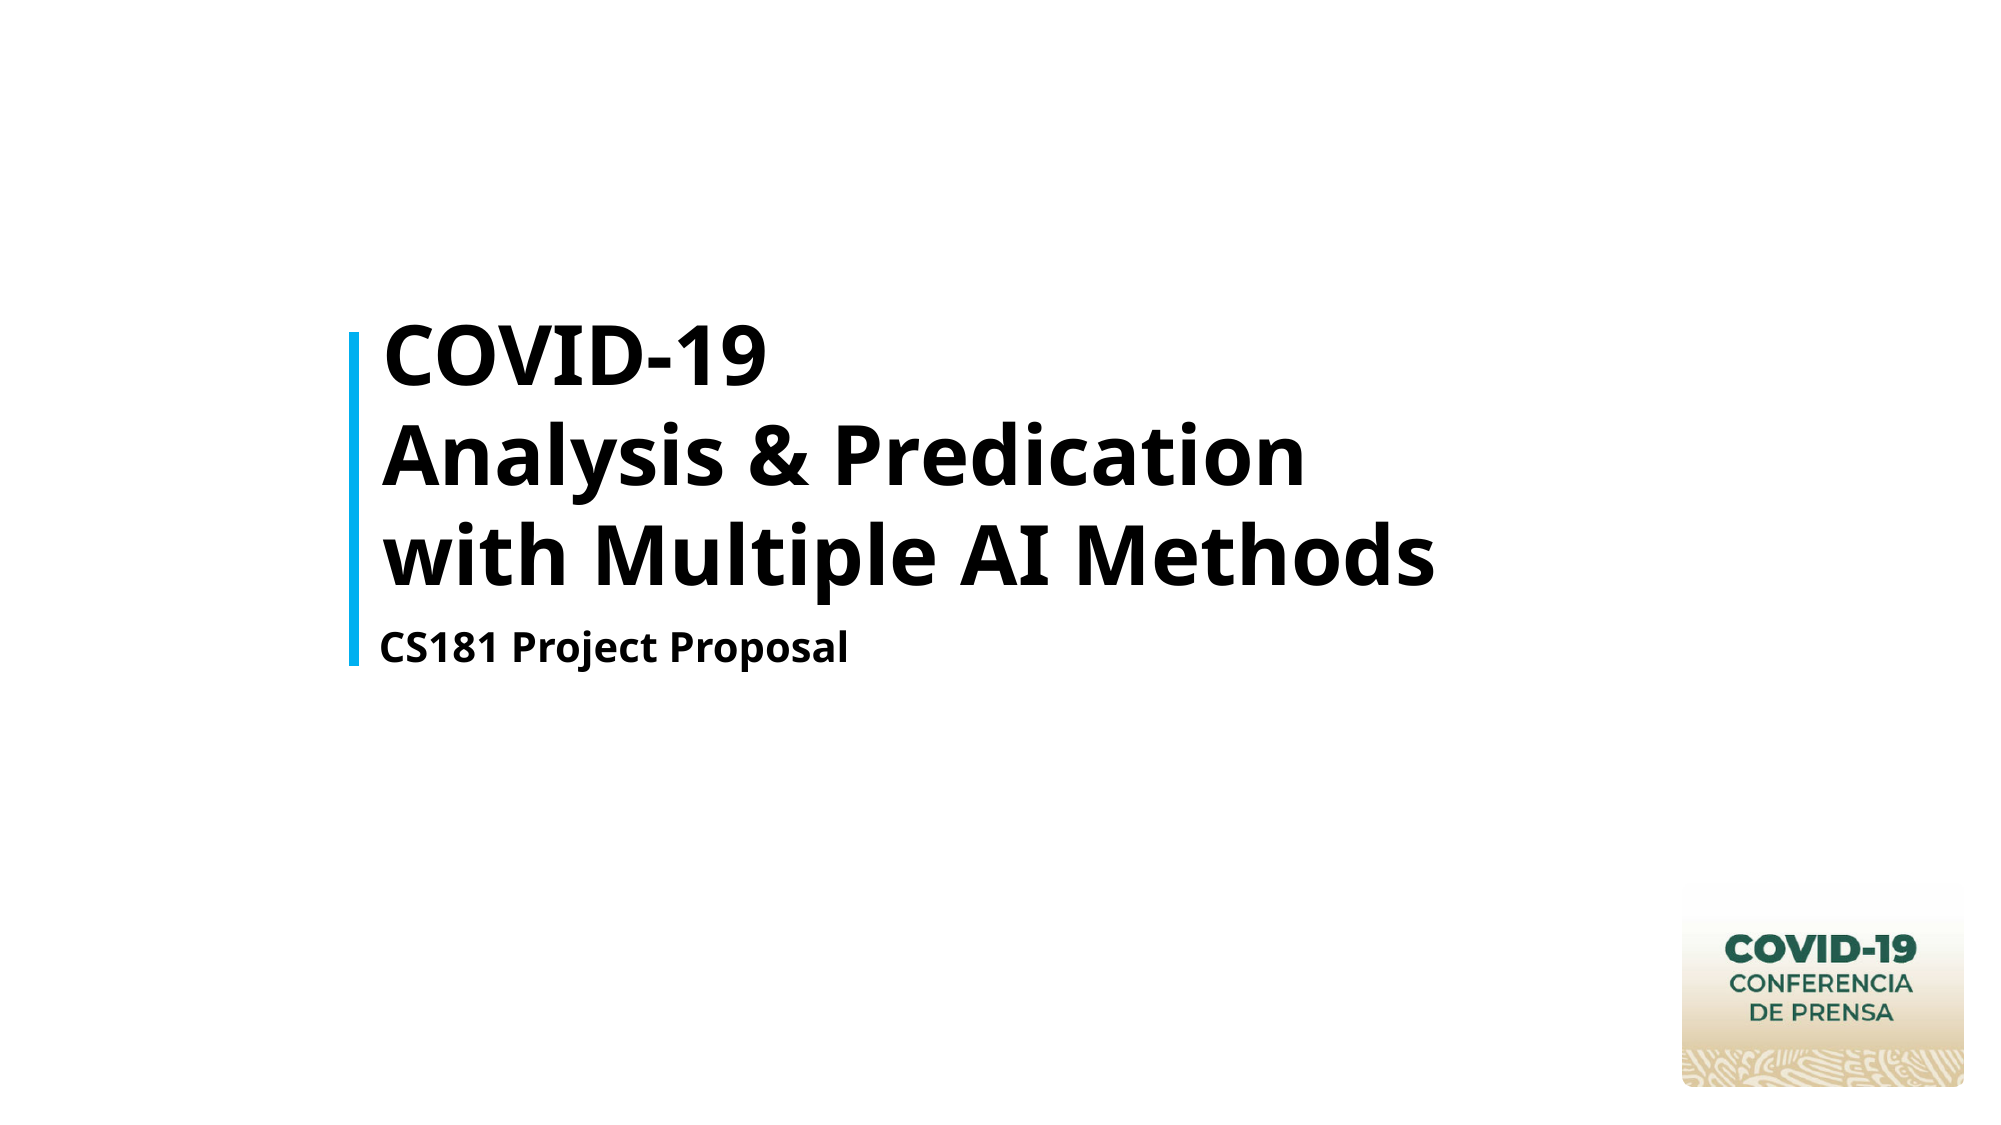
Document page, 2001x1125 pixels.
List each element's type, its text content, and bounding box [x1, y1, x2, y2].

text_box CS181 Project Proposal [363, 613, 865, 678]
text_box COVID-19 Analysis & Predication with Multiple AI Methods [367, 294, 1908, 610]
picture [1660, 883, 1983, 1097]
